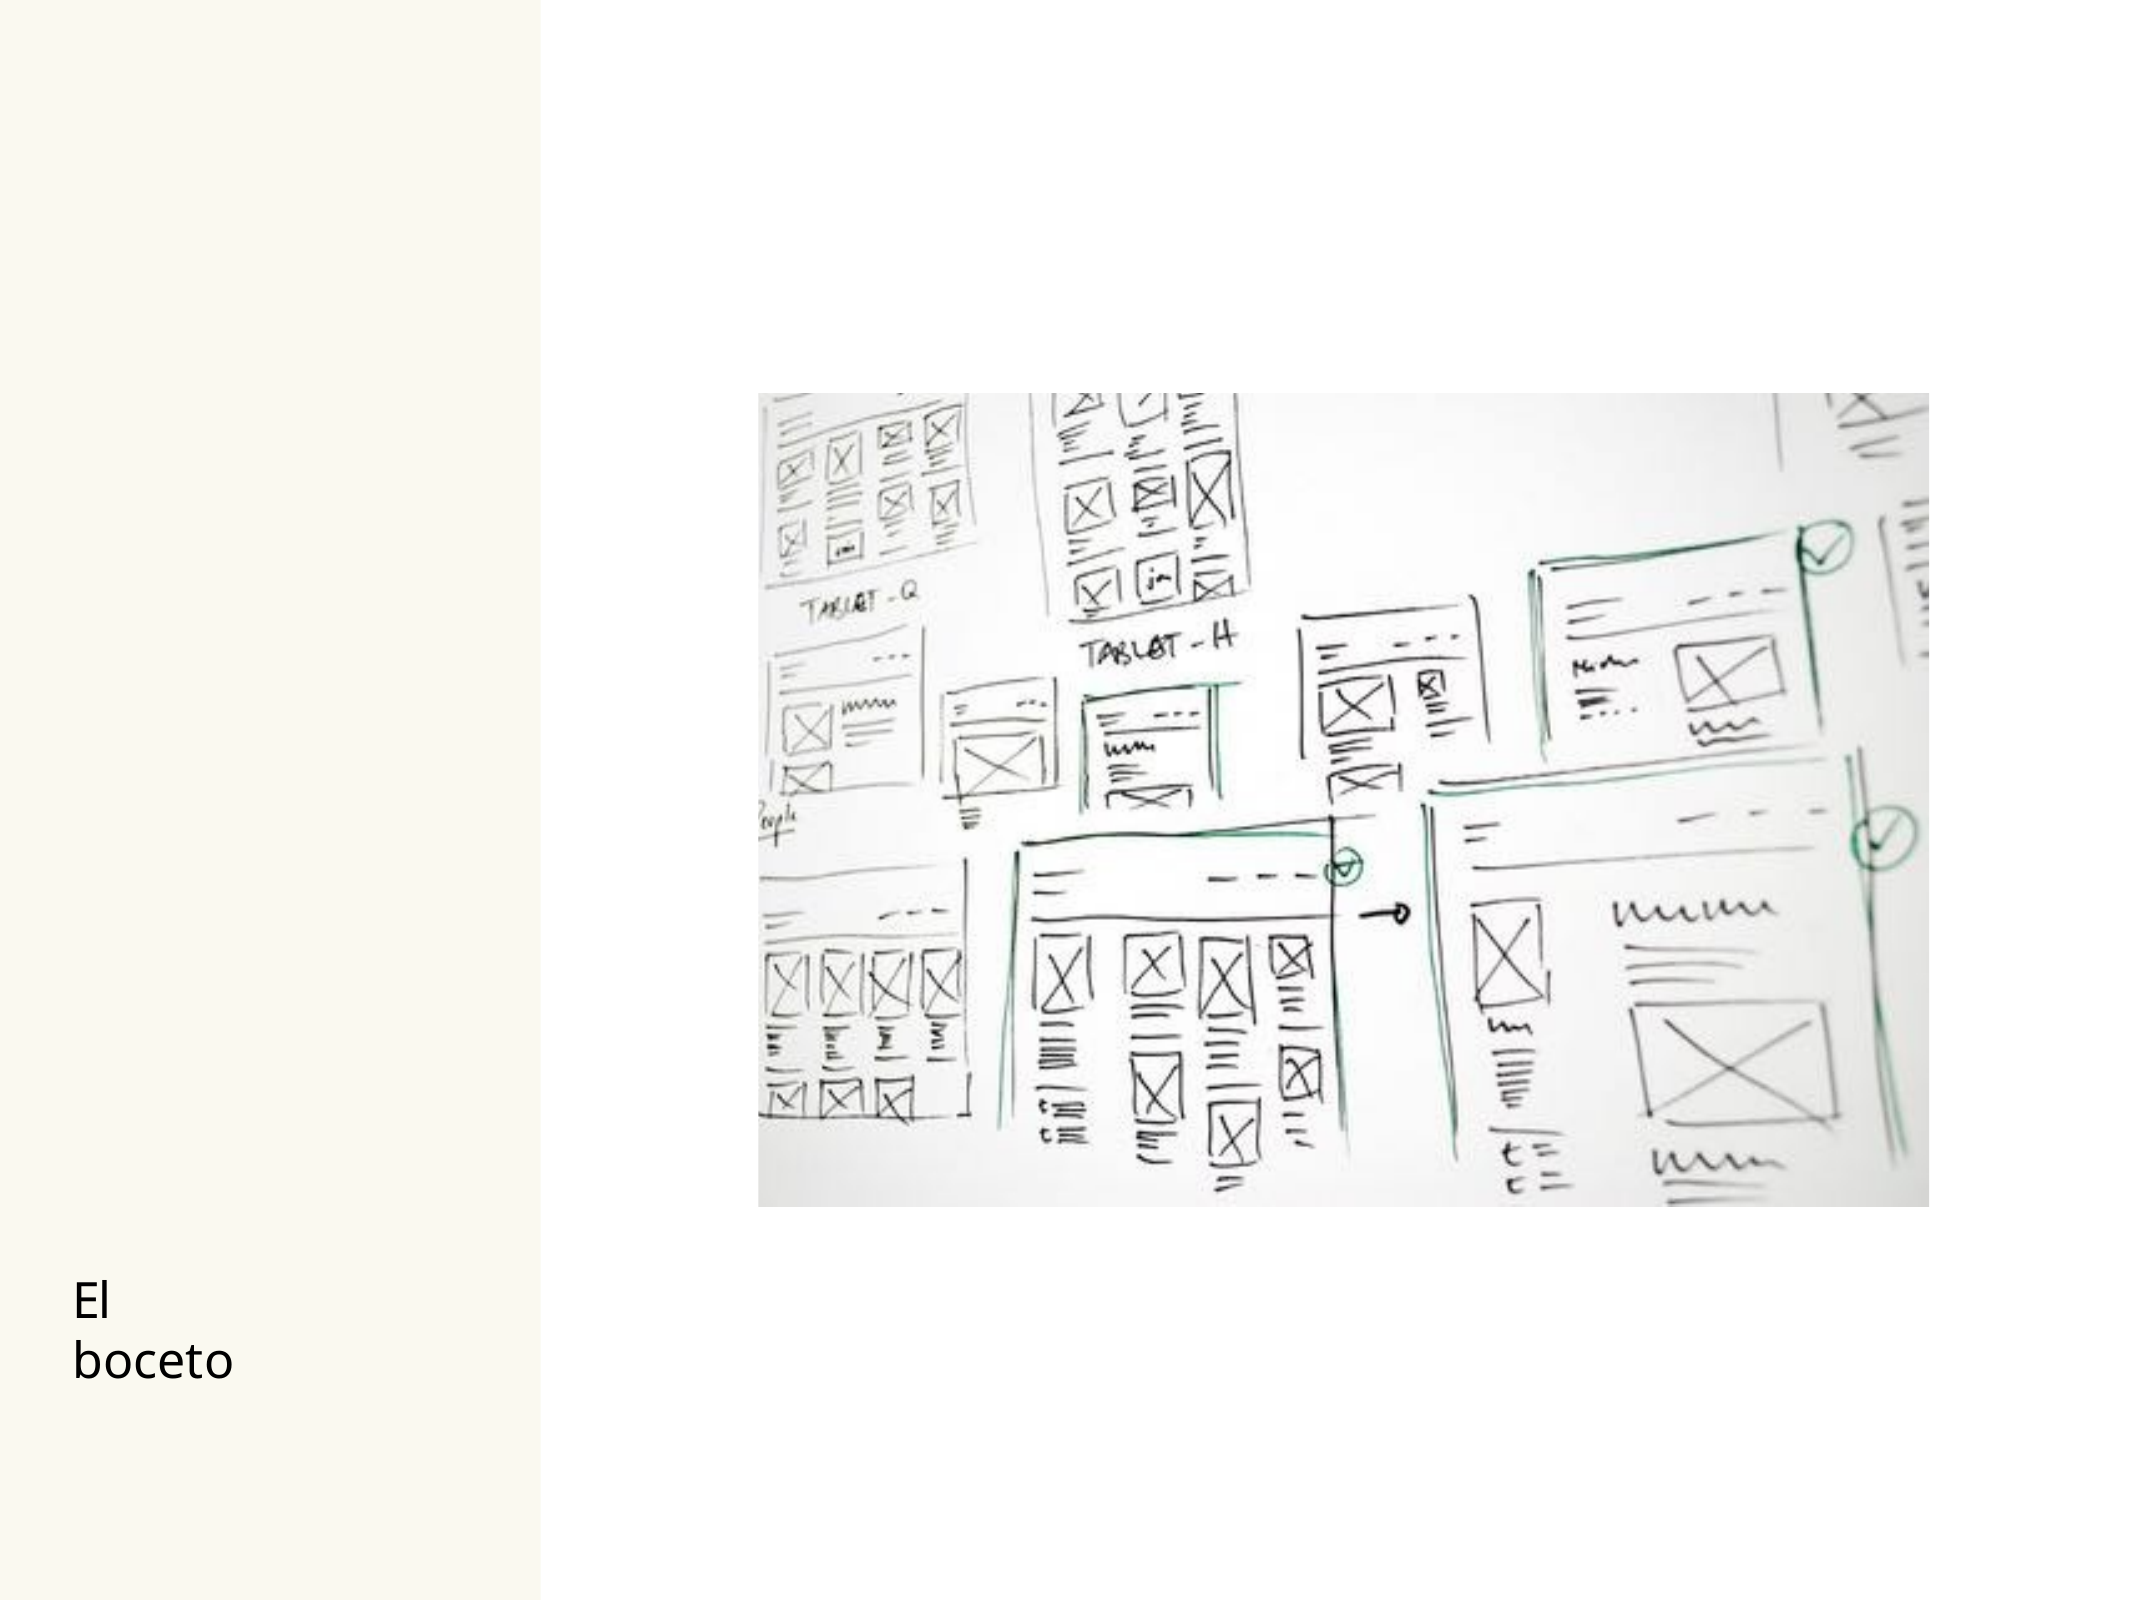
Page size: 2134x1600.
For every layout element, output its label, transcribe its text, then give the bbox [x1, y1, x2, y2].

text_box El boceto [70, 1268, 278, 1389]
text_box [758, 393, 1930, 1207]
